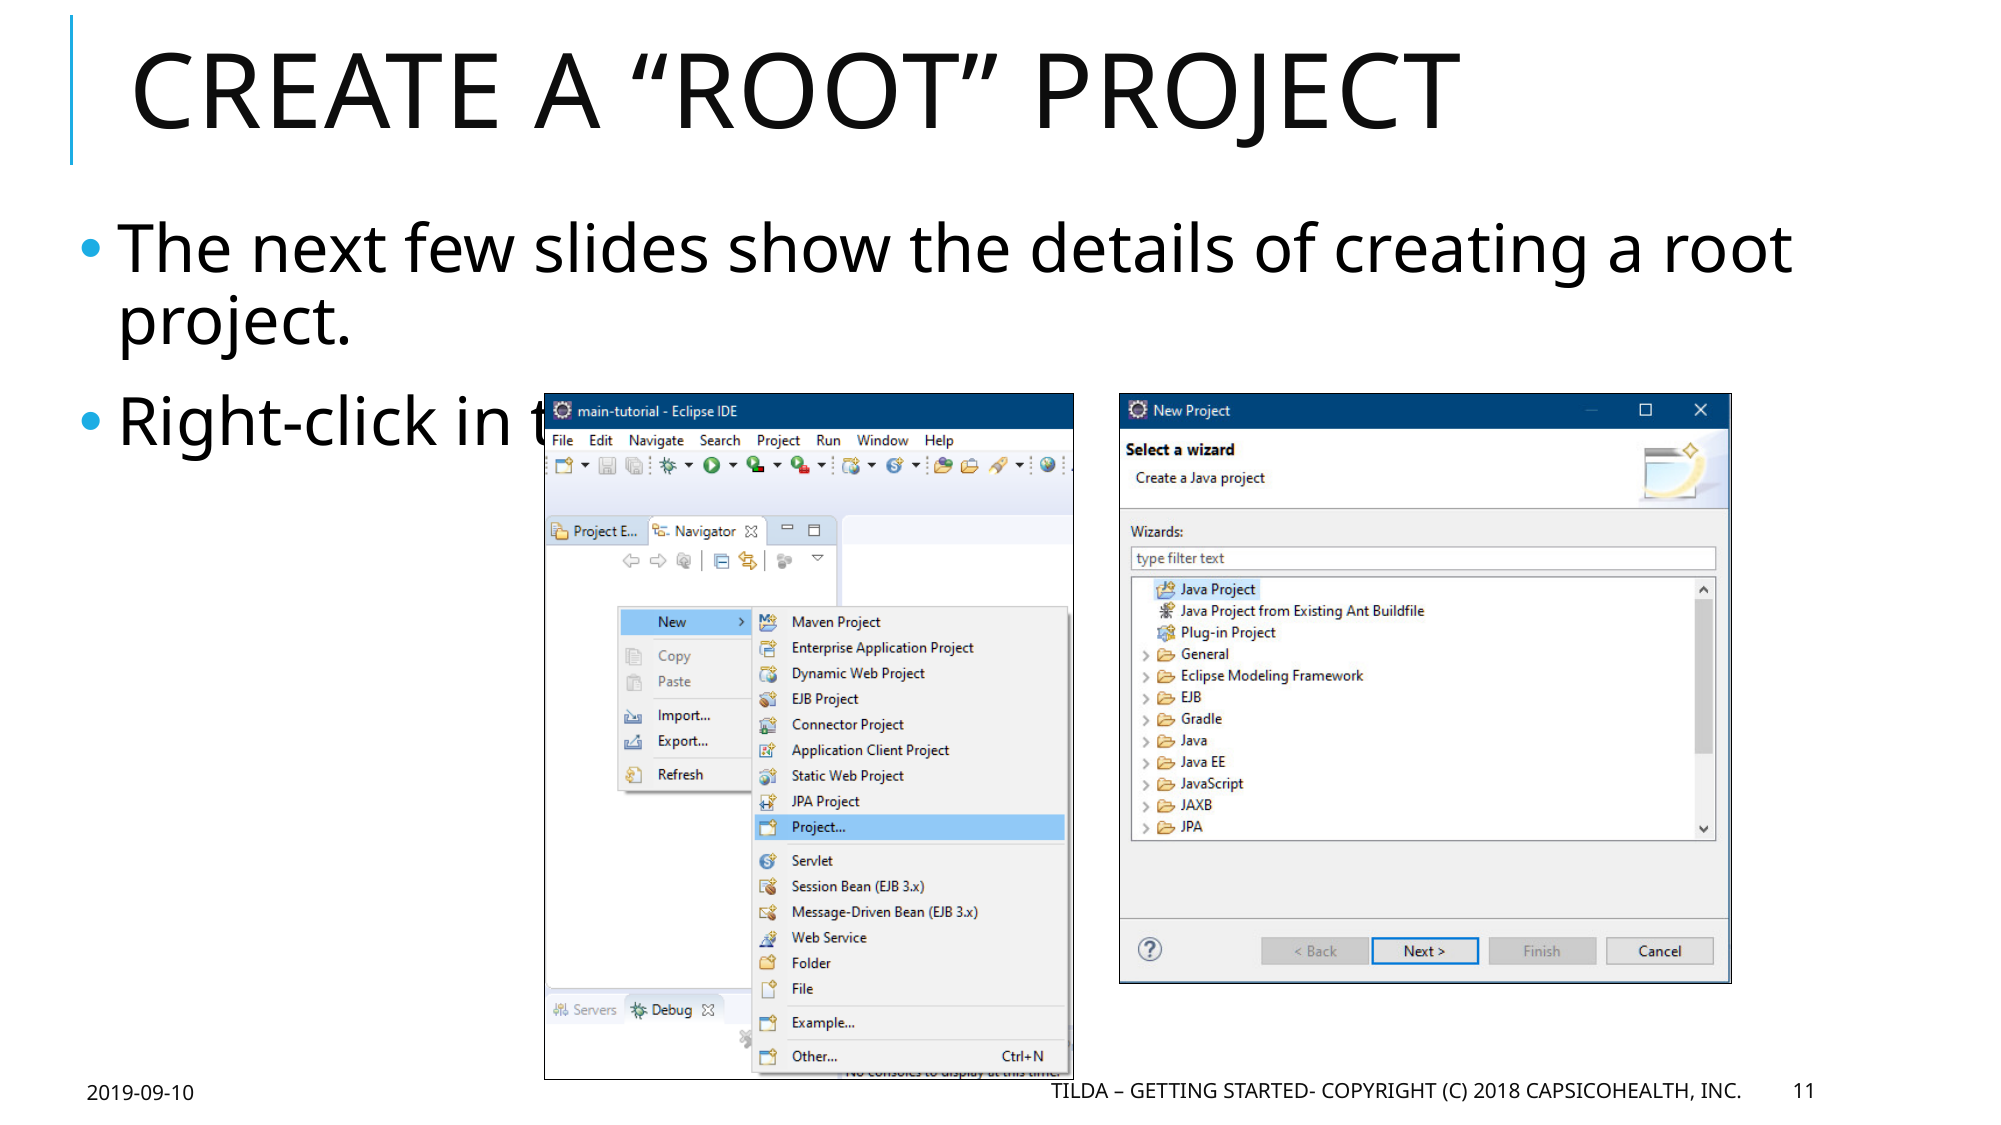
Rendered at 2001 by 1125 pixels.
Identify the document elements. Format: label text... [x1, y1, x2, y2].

picture [543, 393, 1074, 1081]
slide_number 11 [1777, 1077, 1938, 1107]
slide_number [71, 1077, 522, 1107]
footer Tilda – Getting Started- Copyright (c) 2018 CapsicoHealth, Inc. [559, 1077, 1763, 1107]
picture [1119, 393, 1732, 984]
title Create a “root” Project [114, 34, 1938, 163]
list The next few slides show the details of creating a root project. Right-click in the Navigator. [71, 207, 1938, 1035]
